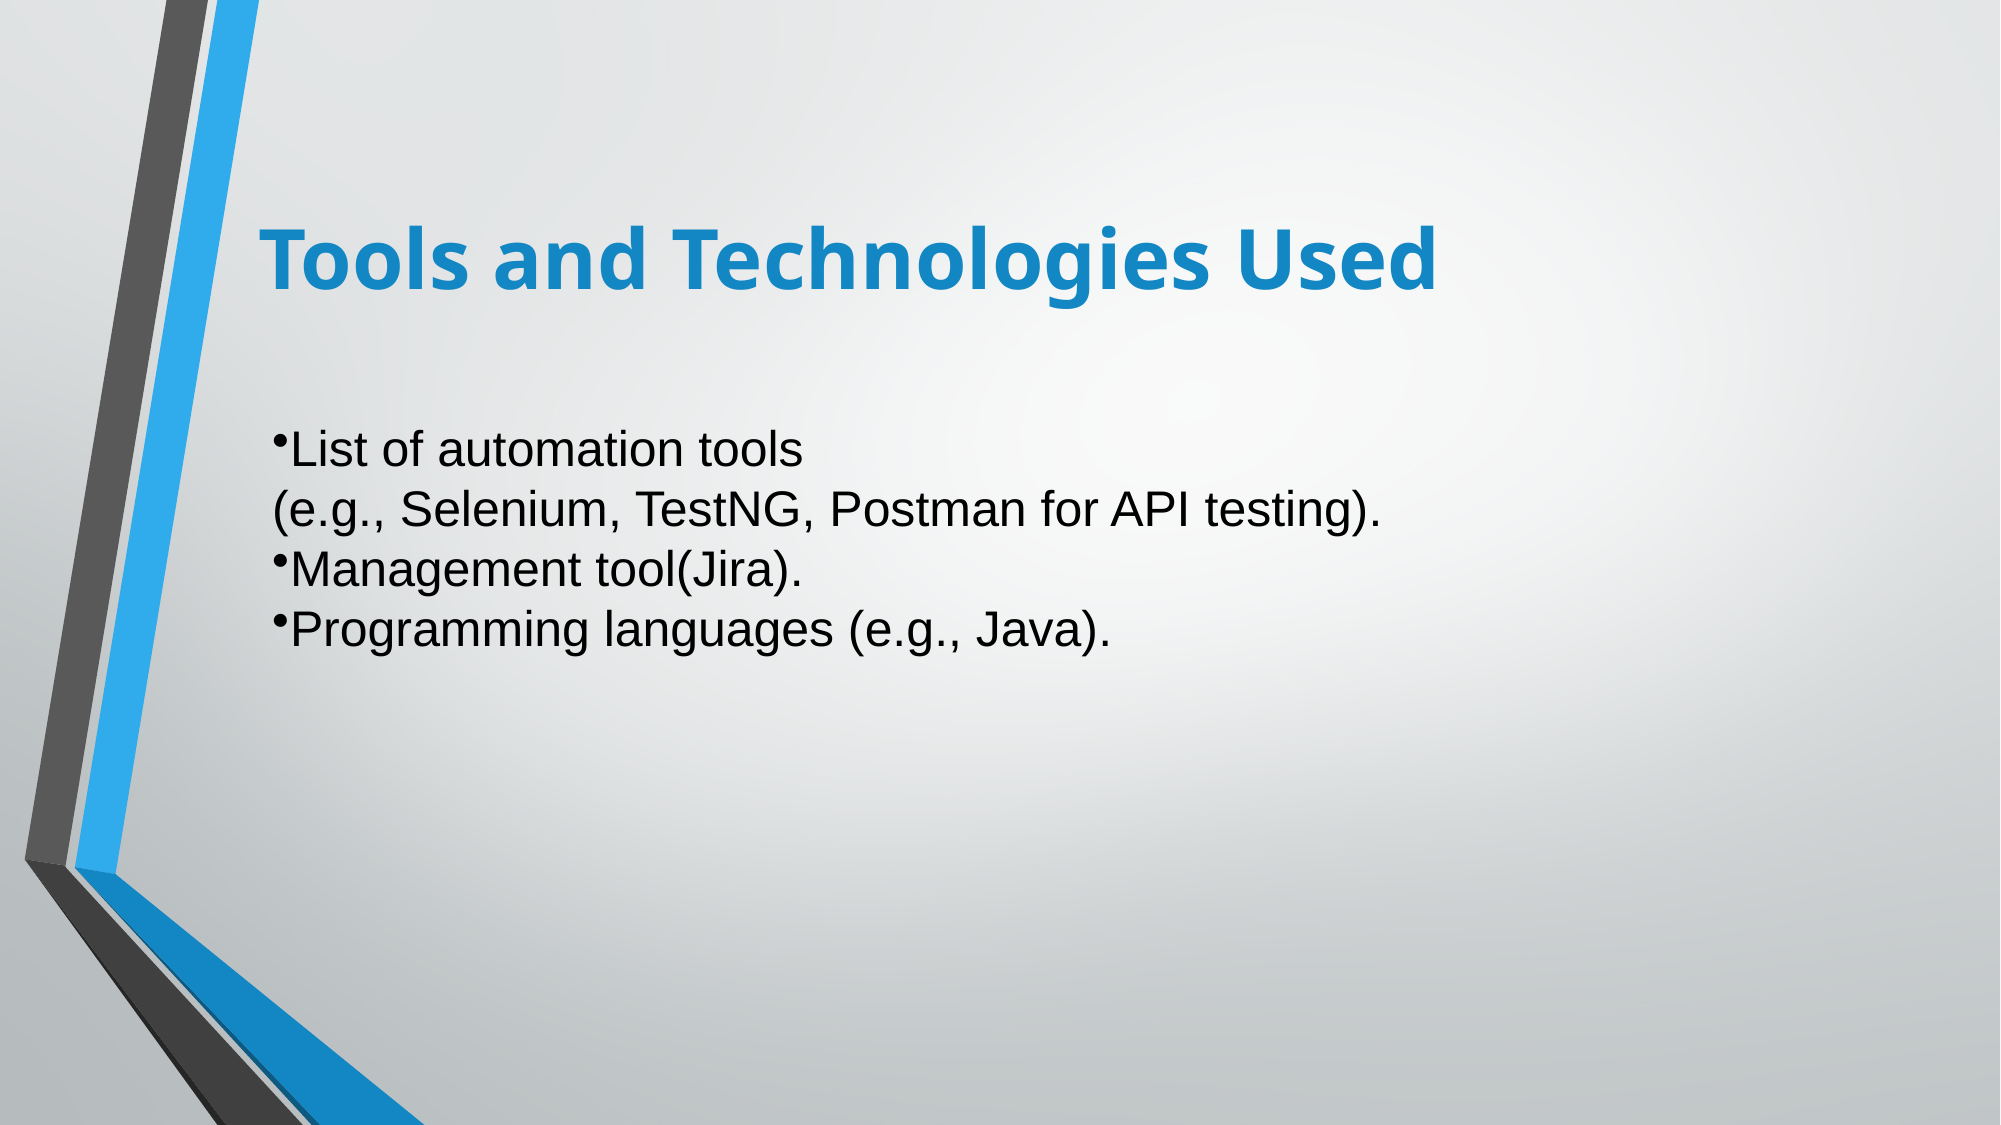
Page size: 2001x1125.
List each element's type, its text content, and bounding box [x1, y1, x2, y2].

list List of automation tools (e.g., Selenium, TestNG, Postman for API testing). Management tool(Jira). Programming languages (e.g., Java). [257, 188, 1597, 841]
title Tools and Technologies Used [243, 112, 1887, 400]
